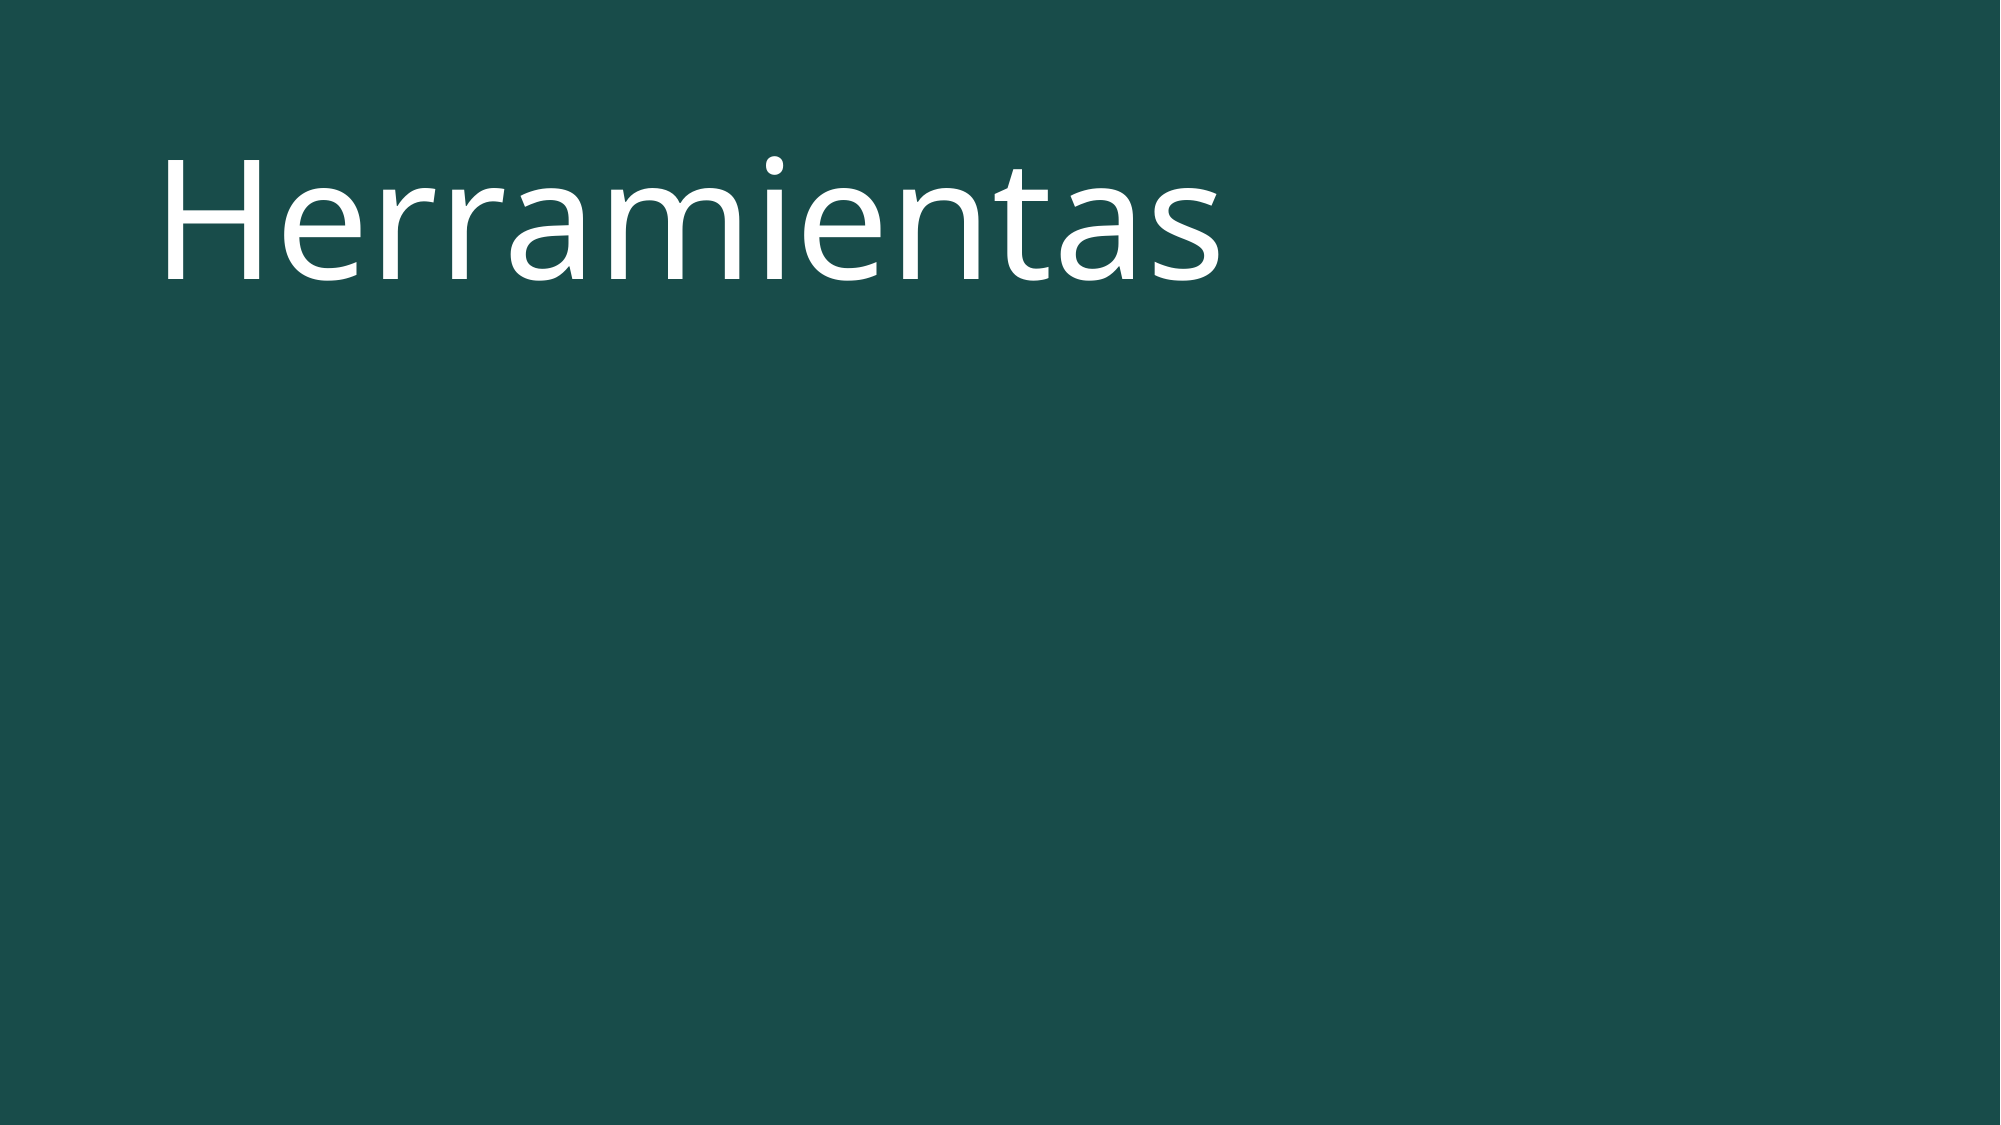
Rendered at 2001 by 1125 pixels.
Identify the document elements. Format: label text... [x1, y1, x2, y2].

title Herramientas [137, 59, 1863, 391]
